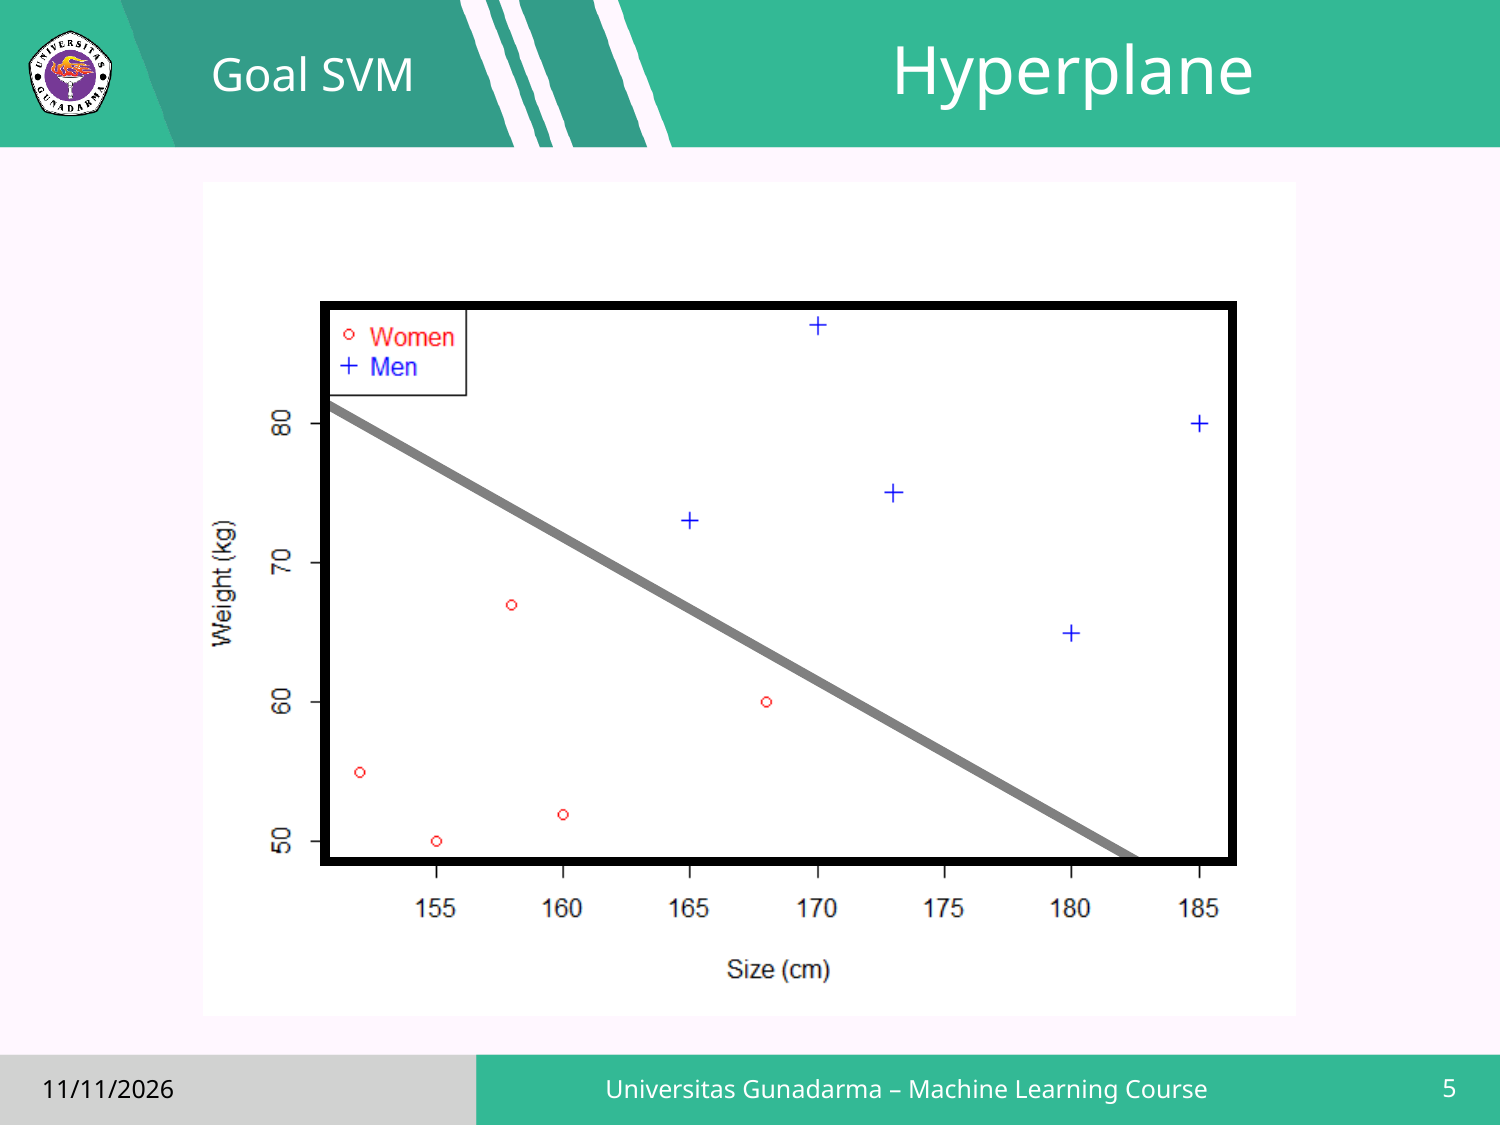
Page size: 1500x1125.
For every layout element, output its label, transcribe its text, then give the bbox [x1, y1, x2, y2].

title Hyperplane [675, 20, 1472, 126]
slide_number 5 [1345, 1066, 1472, 1113]
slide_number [26, 1067, 438, 1113]
picture [0, 0, 1500, 1125]
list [203, 182, 1296, 1016]
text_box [327, 404, 1138, 862]
footer Universitas Gunadarma – Machine Learning Course [496, 1067, 1318, 1113]
list Goal SVM [188, 20, 438, 126]
